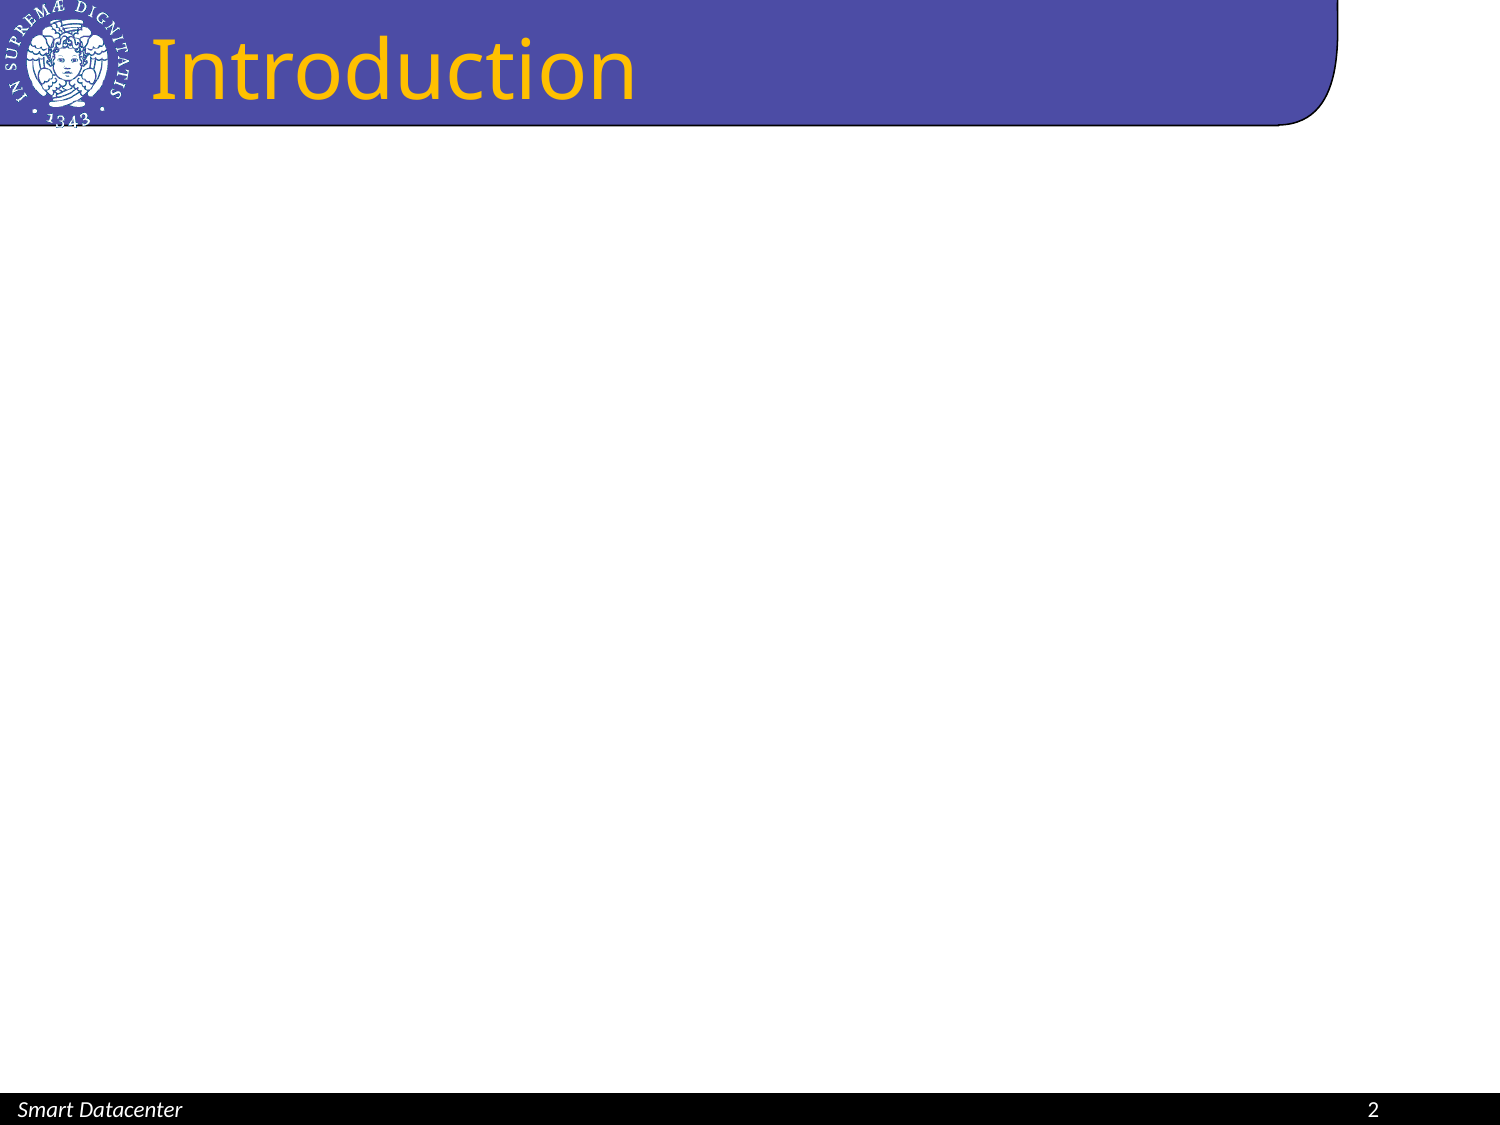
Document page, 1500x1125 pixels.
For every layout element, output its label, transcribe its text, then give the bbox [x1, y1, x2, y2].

title Introduction [135, 6, 1341, 126]
picture [2, 0, 133, 131]
text_box Smart Datacenter 2 [2, 1086, 1500, 1125]
